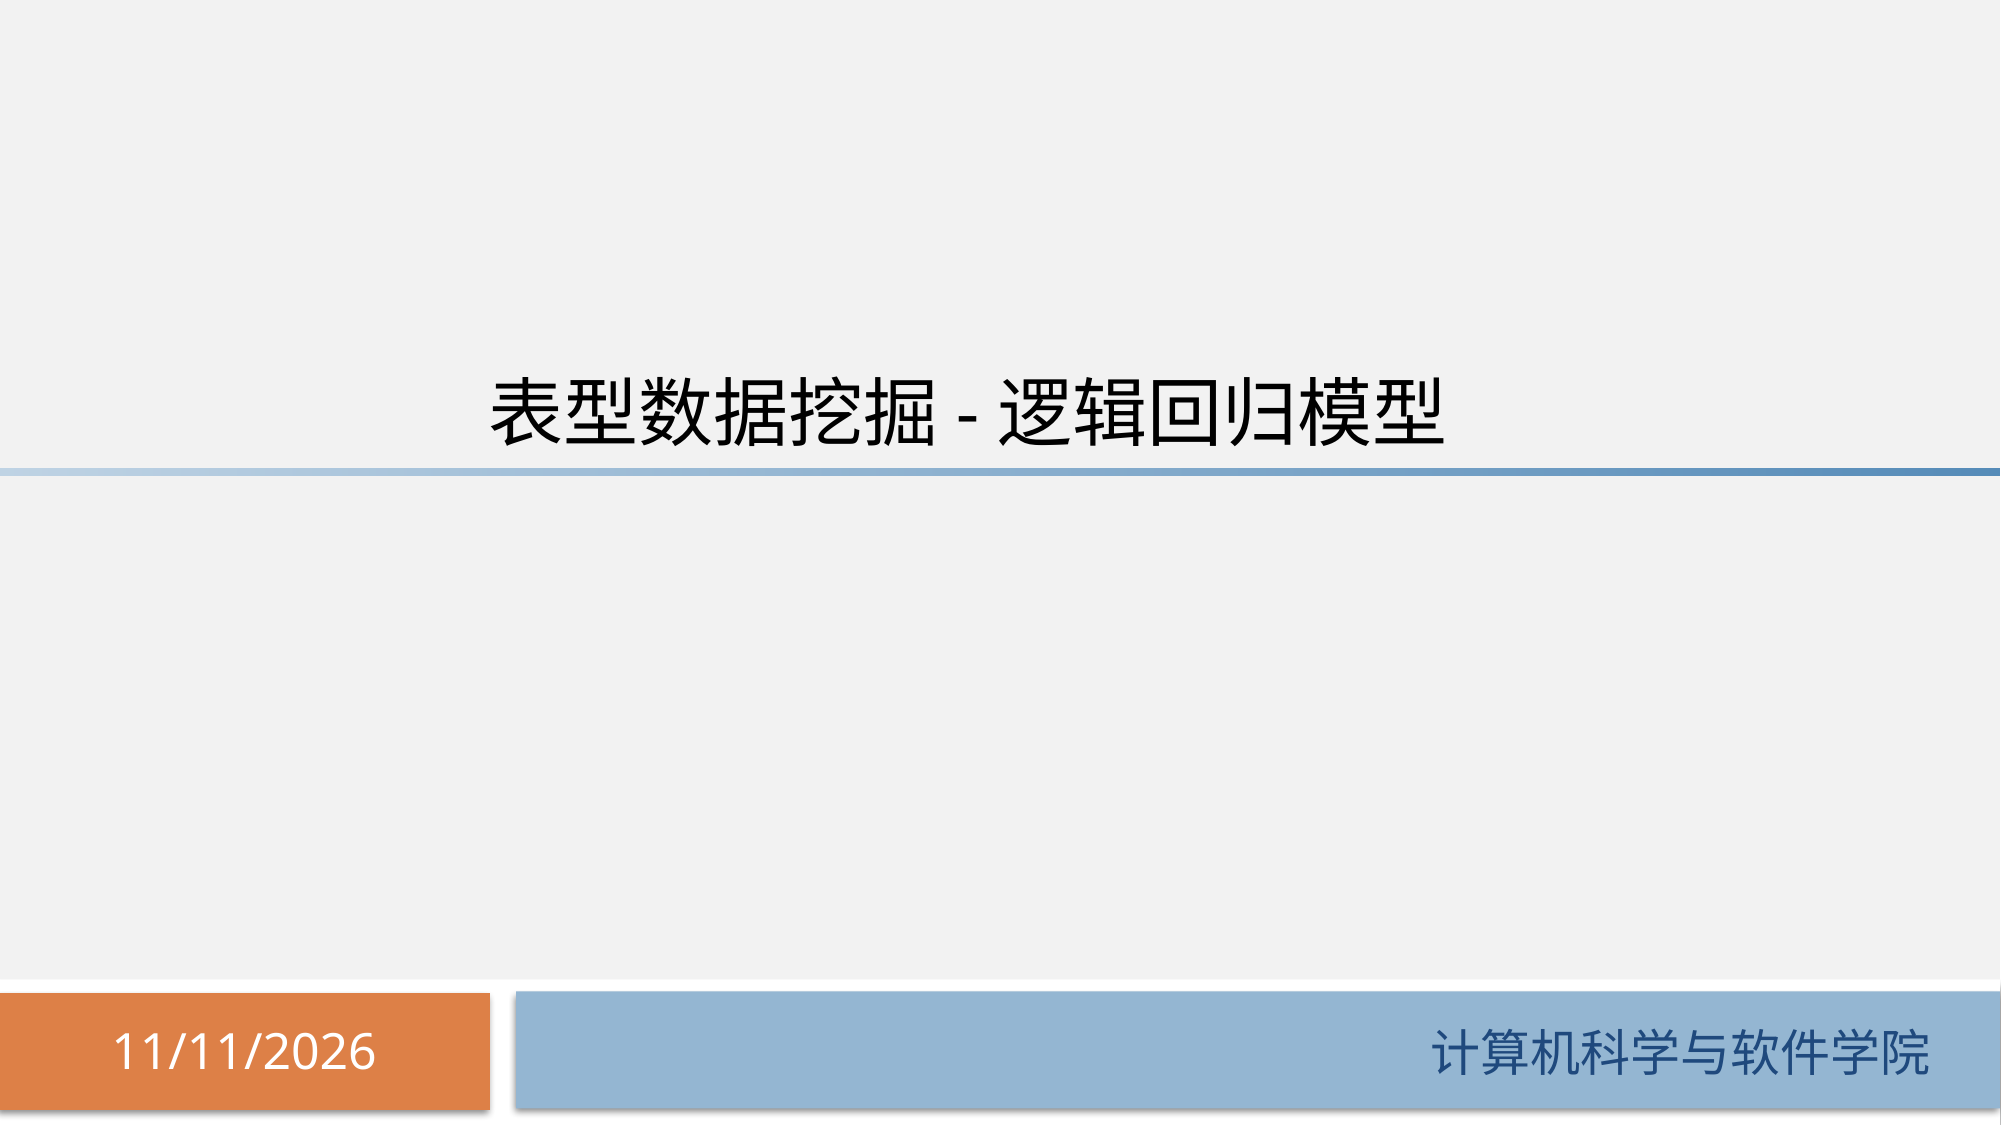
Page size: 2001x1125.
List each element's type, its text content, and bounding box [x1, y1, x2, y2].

text_box 表型数据挖掘-逻辑回归模型 [473, 358, 1462, 464]
